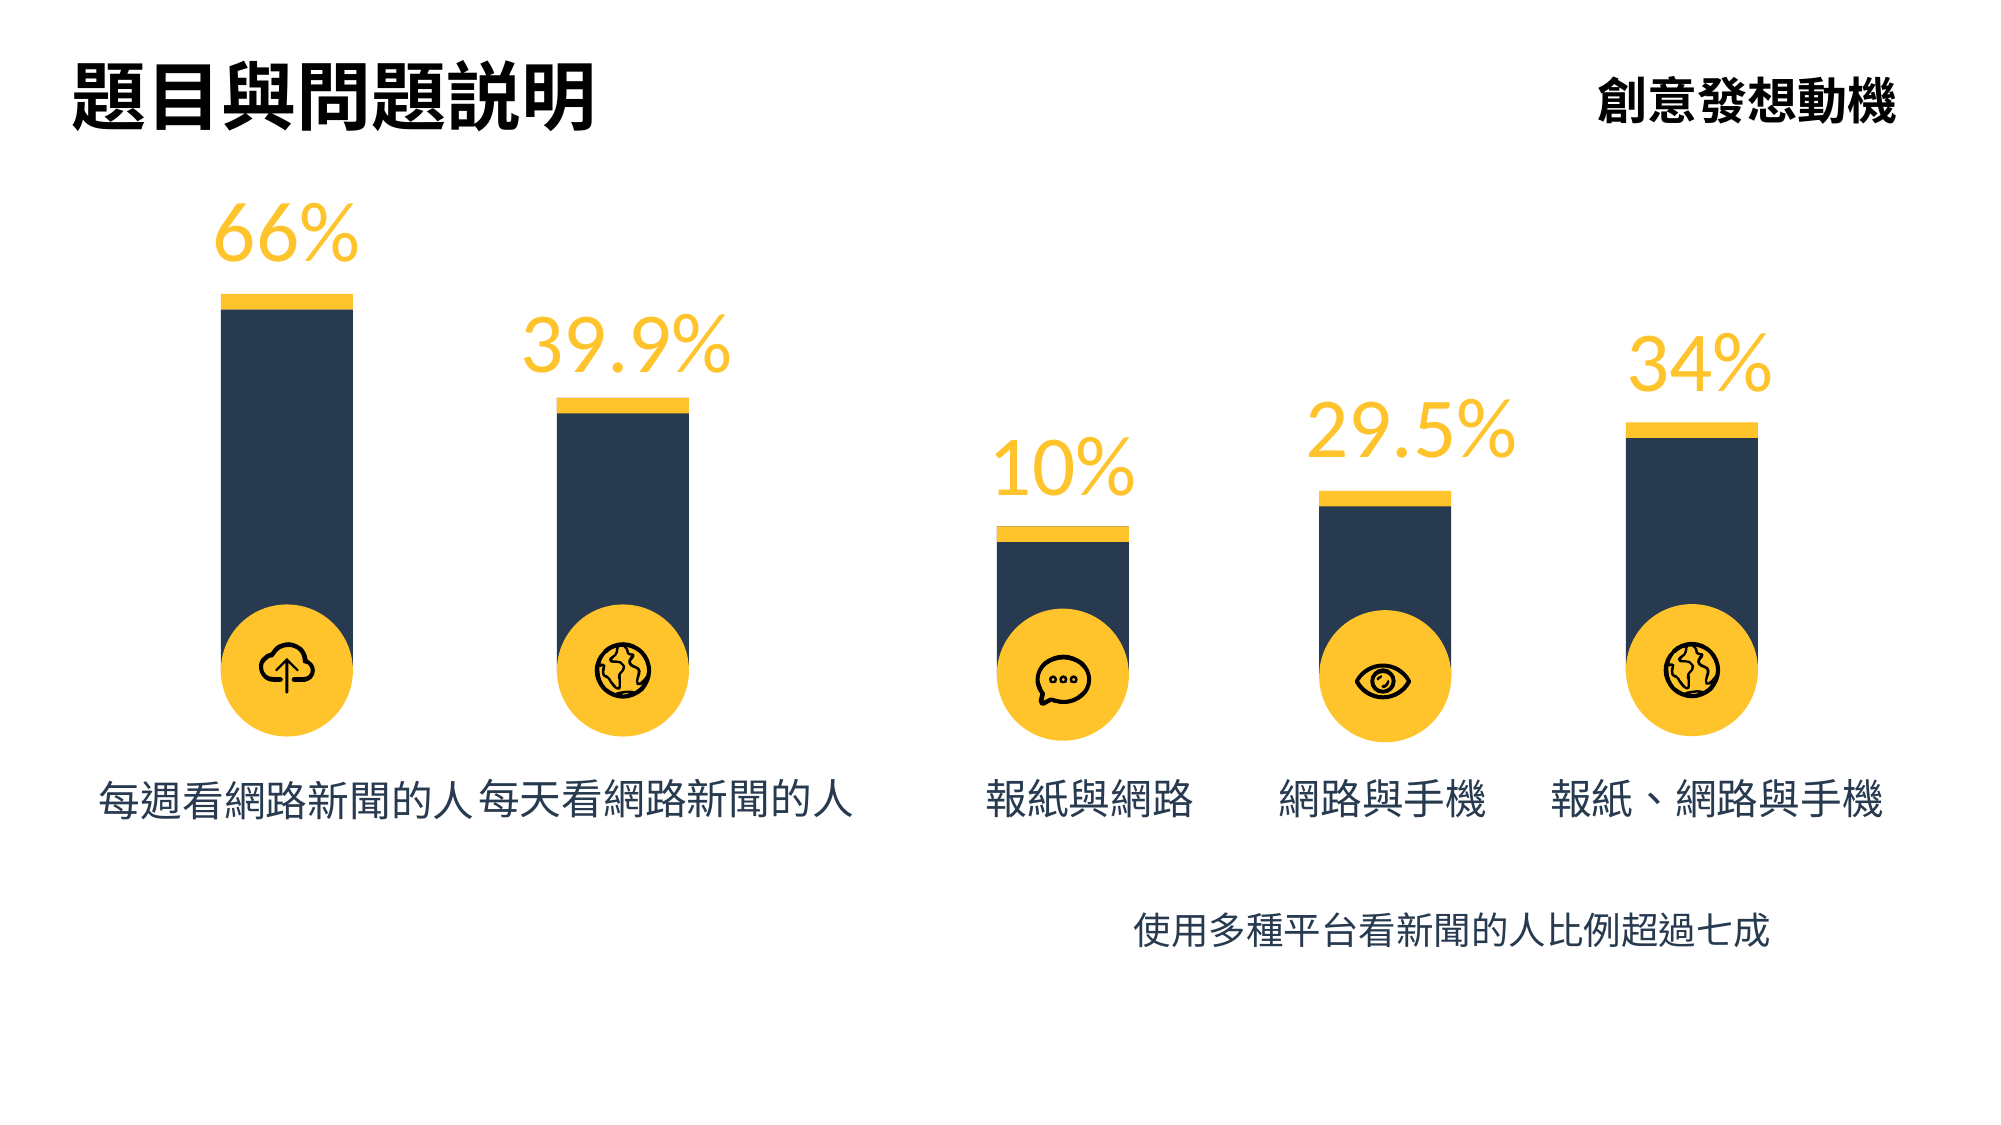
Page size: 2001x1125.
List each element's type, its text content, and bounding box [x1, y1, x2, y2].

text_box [556, 397, 689, 737]
text_box 66% [212, 175, 361, 286]
text_box 每週看網路新聞的人 [98, 774, 475, 832]
text_box 報紙、網路與手機 [1550, 772, 1885, 831]
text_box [1625, 422, 1758, 737]
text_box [220, 293, 353, 737]
text_box 每天看網路新聞的人 [478, 772, 855, 831]
text_box 34% [1626, 306, 1774, 417]
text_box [996, 526, 1129, 741]
text_box 10% [988, 409, 1137, 520]
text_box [1319, 490, 1452, 743]
text_box 創意發想動機 [1582, 61, 1913, 137]
text_box 報紙與網路 [985, 772, 1195, 831]
text_box 題目與問題説明 [56, 42, 612, 148]
text_box 網路與手機 [1278, 772, 1488, 831]
text_box 29.5% [1305, 372, 1518, 483]
text_box 39.9% [520, 286, 734, 397]
text_box 使用多種平台看新聞的人比例超過七成 [1119, 900, 1811, 960]
